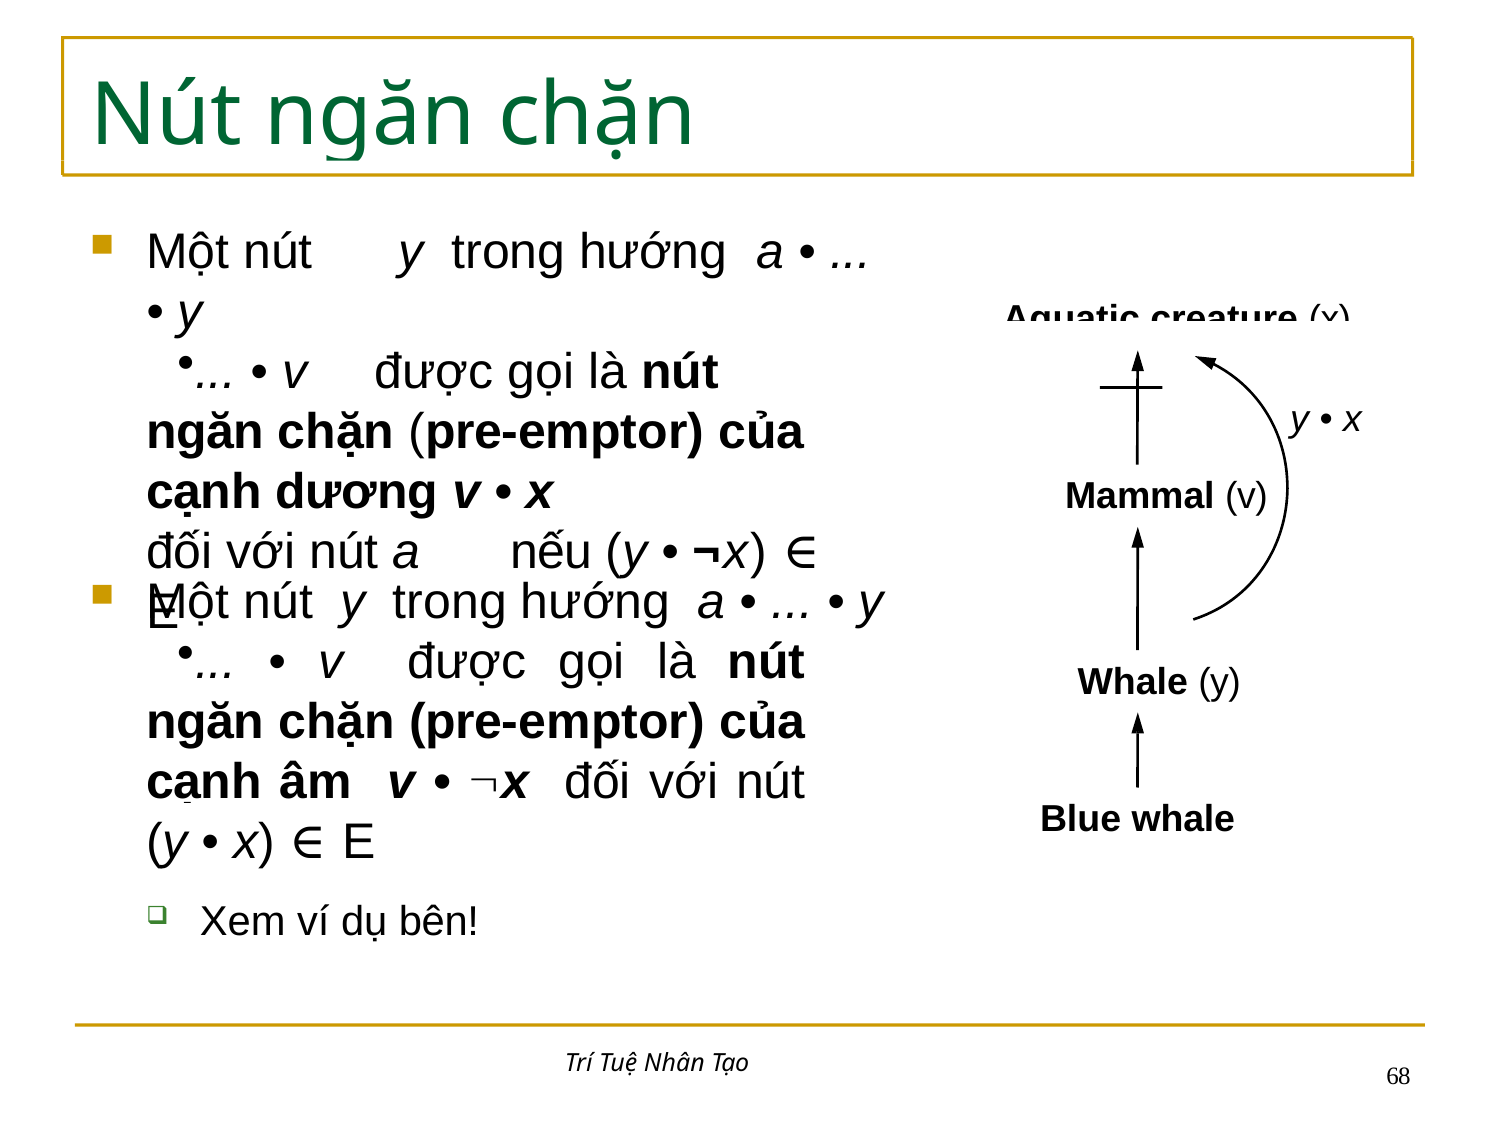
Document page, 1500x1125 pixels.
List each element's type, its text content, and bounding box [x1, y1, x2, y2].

slide_number 66 [1380, 1061, 1419, 1125]
text_box Whale (y) [1075, 654, 1245, 702]
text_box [0, 160, 1500, 320]
text_box [1131, 526, 1144, 651]
text_box [1192, 490, 1289, 621]
text_box [0, 803, 1500, 964]
text_box Một nút y trong hướng a • ... • y ... • v được gọi là nút ngăn chặn (pre-emptor) của cạnh âm v • x đối với nút a nếu [87, 566, 886, 803]
text_box Mammal (v) [1062, 490, 1272, 516]
text_box (y • x) ∈ E Xem ví dụ bên! [144, 776, 482, 944]
title Nút ngăn chặn [62, 37, 1438, 158]
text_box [0, 320, 1500, 483]
text_box Blue whale [1037, 792, 1238, 840]
footer Trí Tuệ Nhân Tạo [562, 1043, 784, 1125]
text_box [74, 1023, 1425, 1027]
text_box Một nút y trong hướng a • ... • y ... • v được gọi là nút ngăn chặn (pre-emptor) của cạnh dương v • x đối với nút a nếu (y • ¬x) ∈ E [87, 490, 886, 566]
text_box [1131, 712, 1144, 788]
